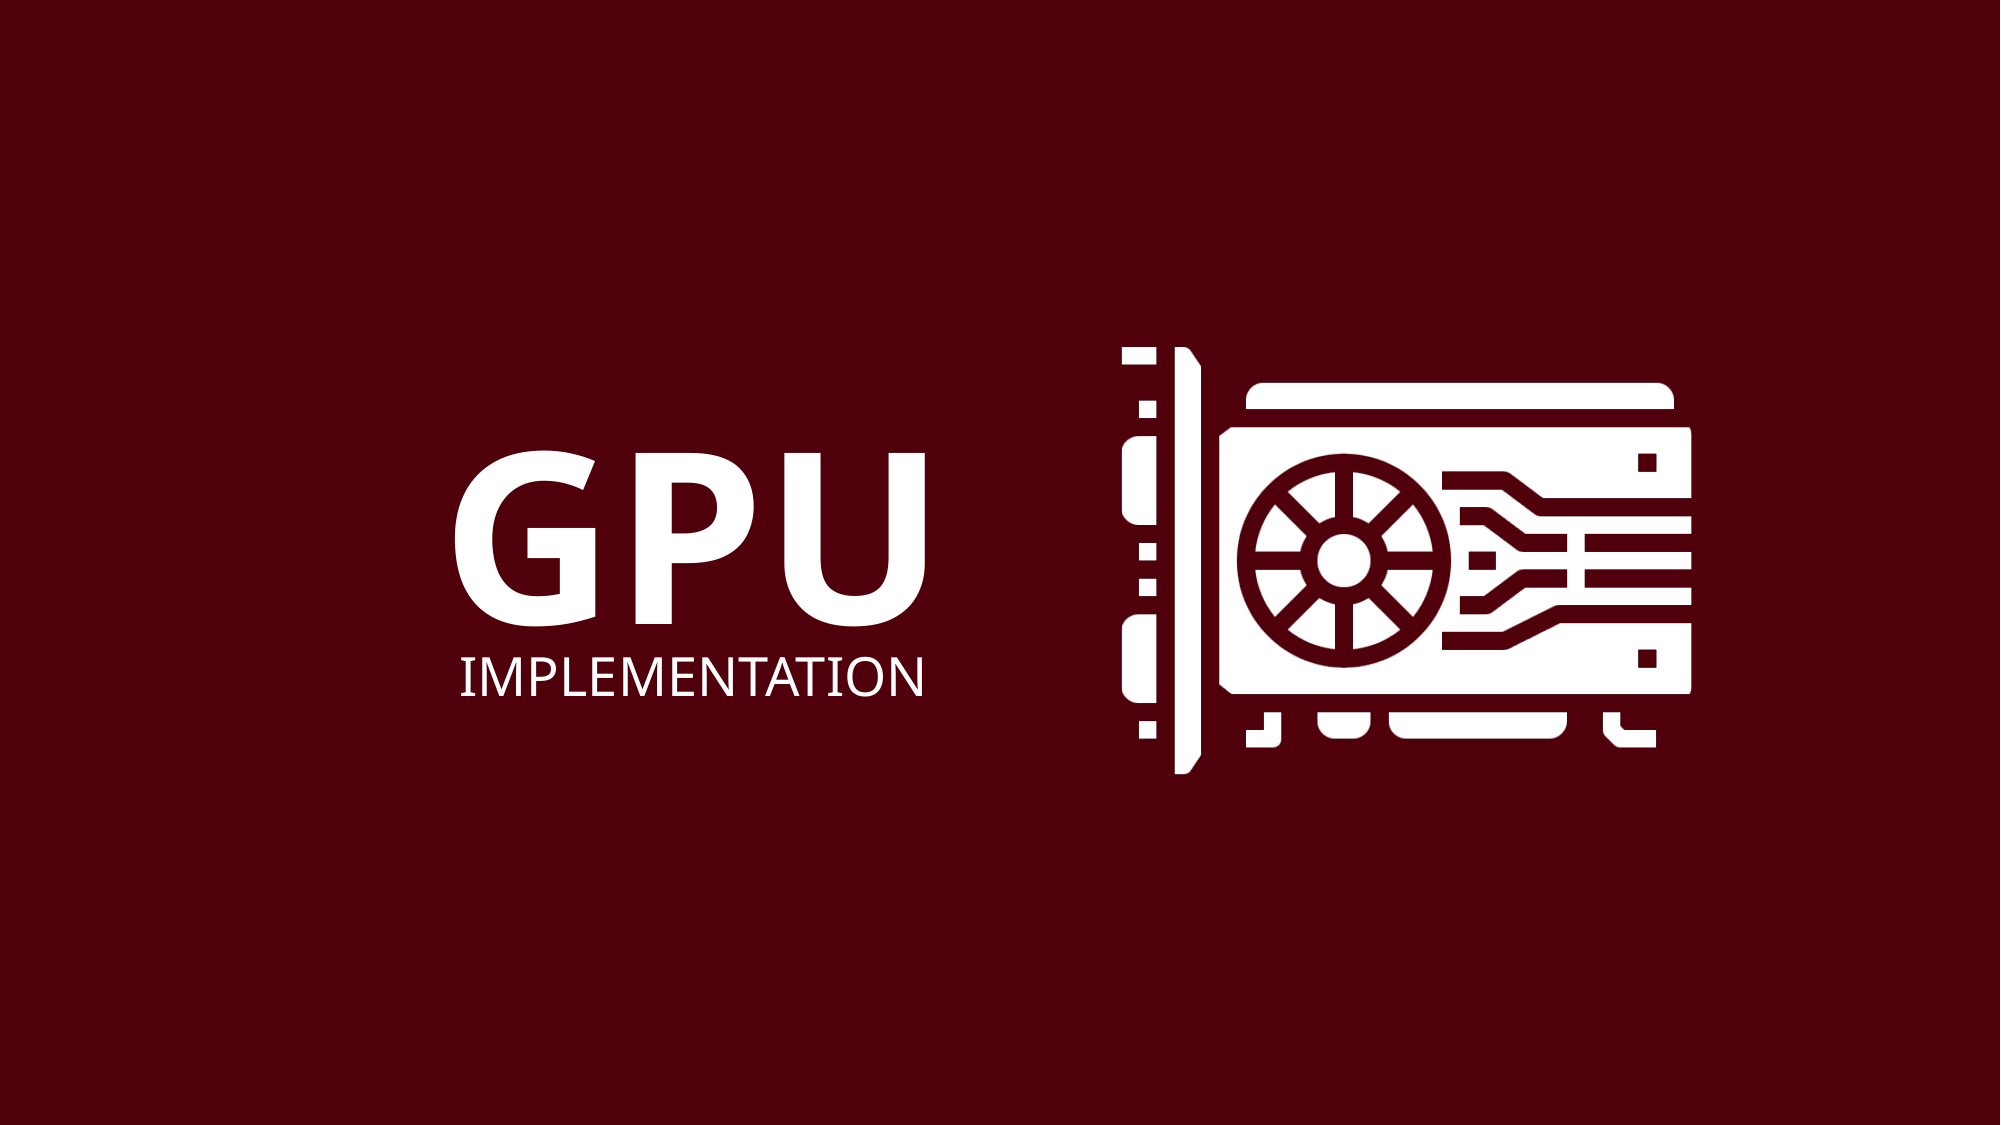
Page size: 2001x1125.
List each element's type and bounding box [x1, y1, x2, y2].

picture [1121, 347, 1692, 778]
text_box [177, 376, 1121, 717]
